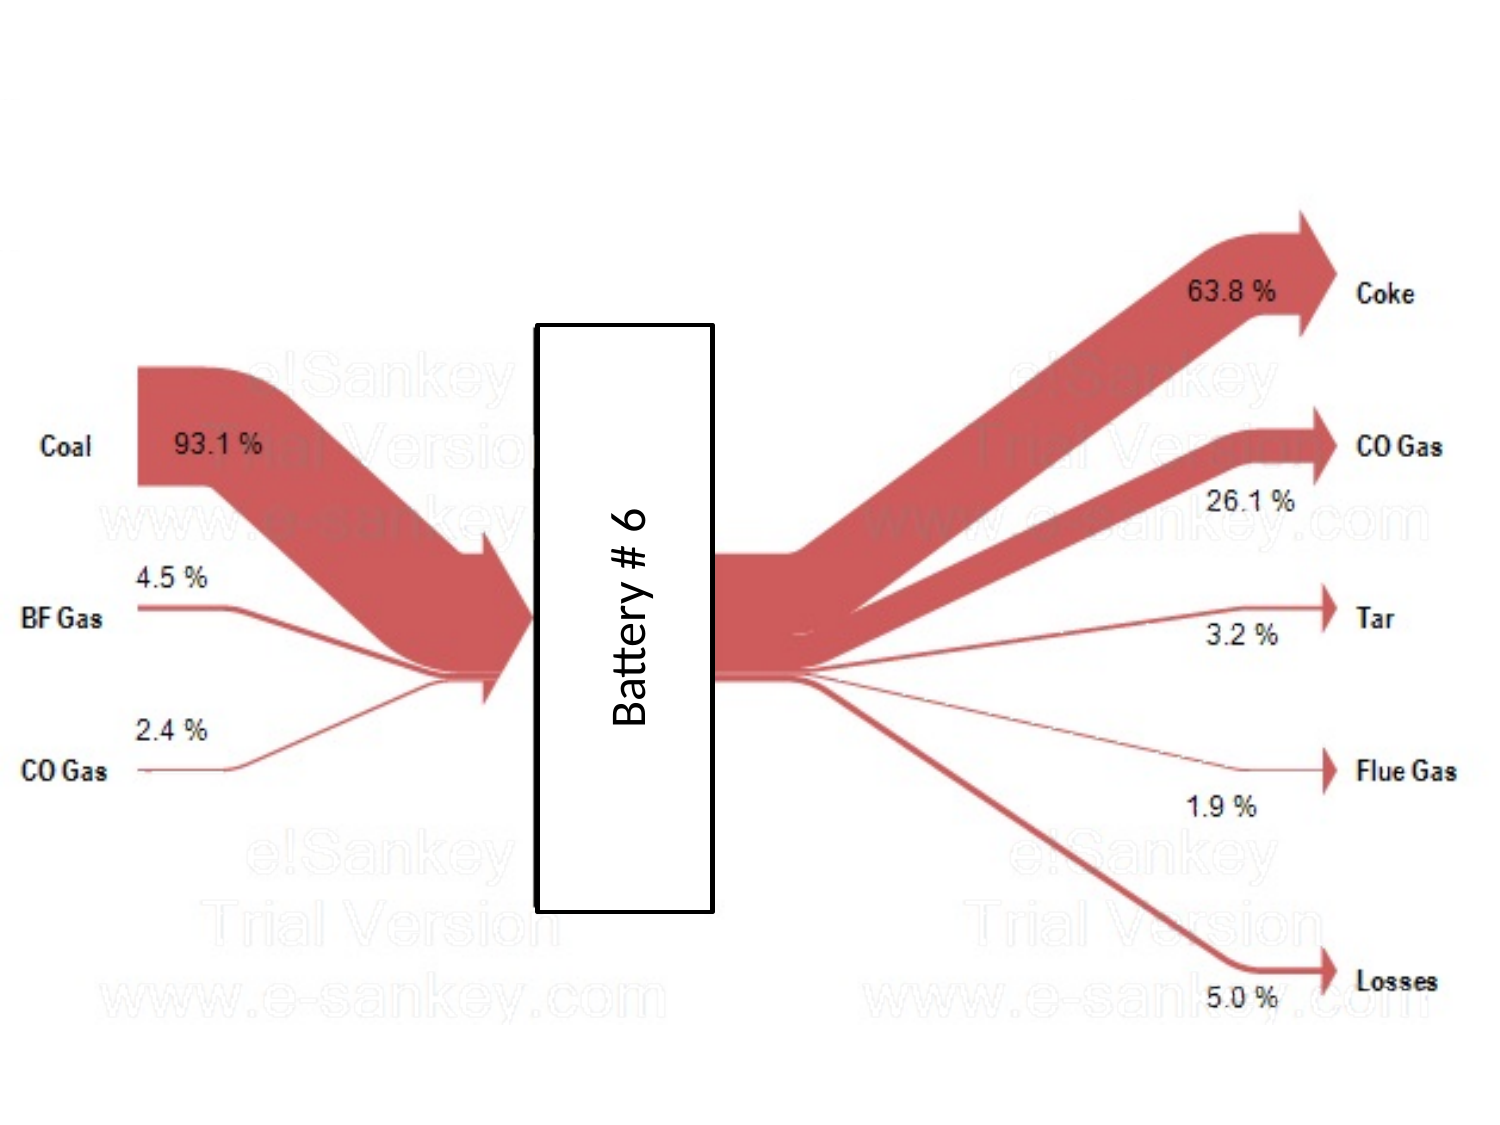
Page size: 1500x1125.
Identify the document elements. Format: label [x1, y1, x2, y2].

picture [0, 99, 1500, 1026]
